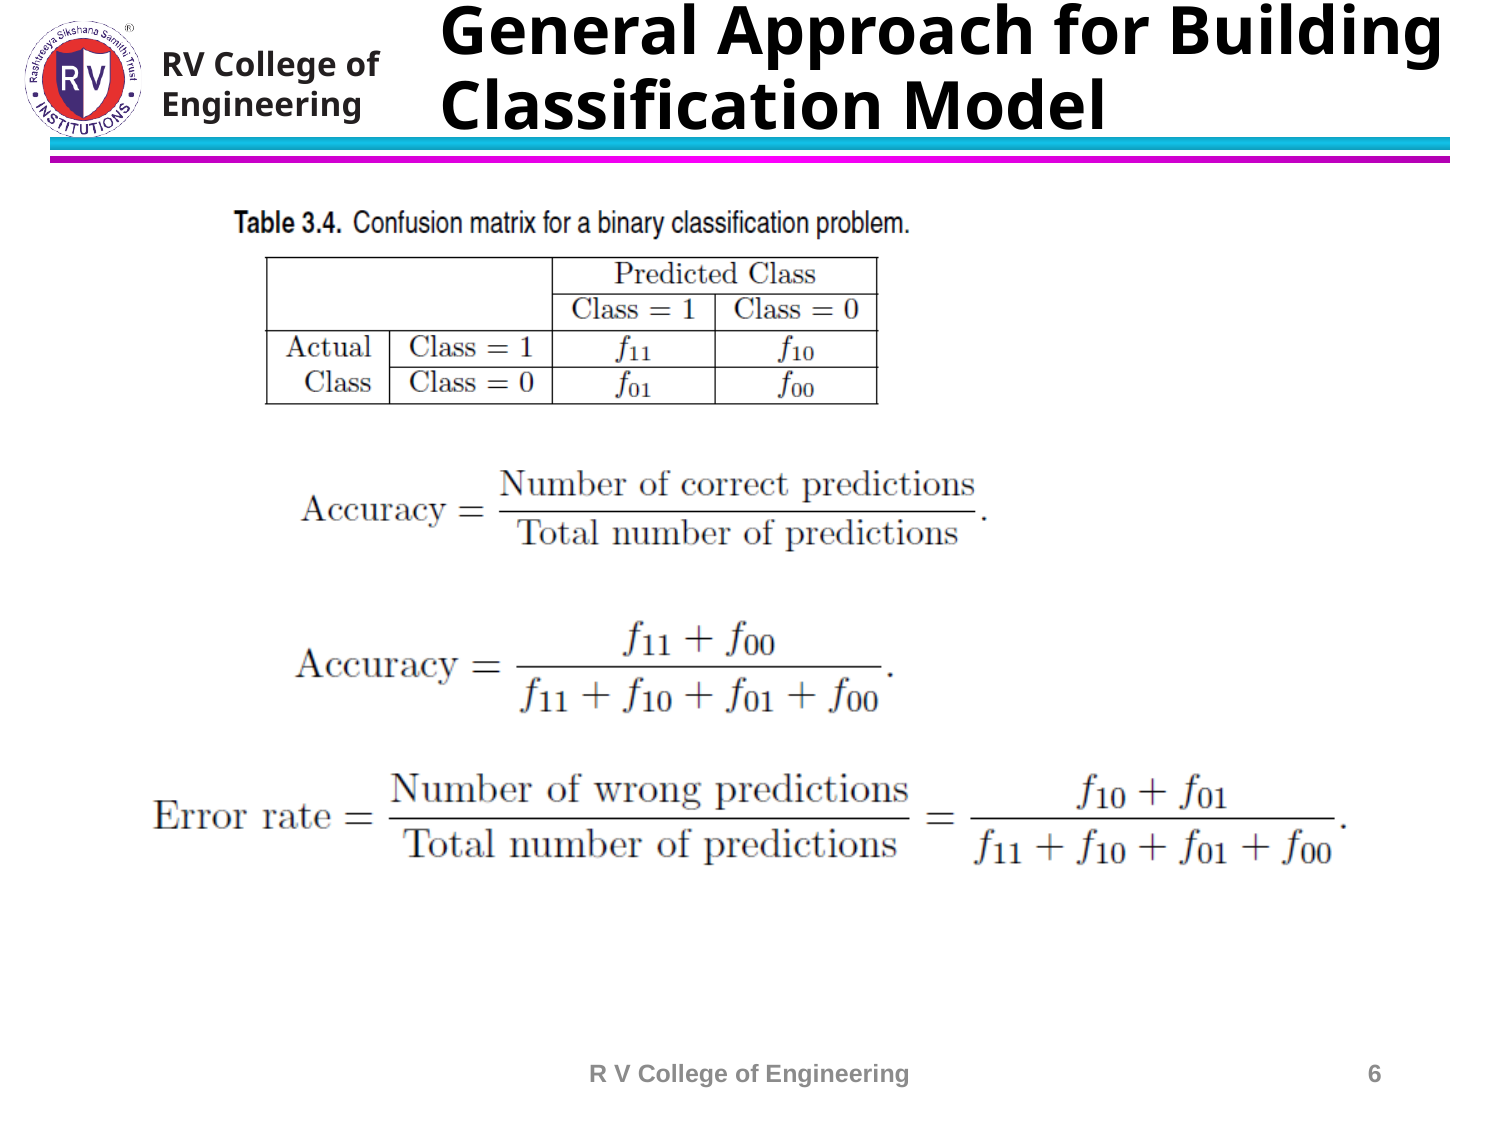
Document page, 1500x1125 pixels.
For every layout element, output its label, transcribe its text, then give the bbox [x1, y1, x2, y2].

title General Approach for Building Classification Model [425, 37, 1475, 150]
picture [288, 601, 902, 740]
footer R V College of Engineering [496, 1042, 1004, 1103]
slide_number 6 [1059, 1042, 1397, 1103]
picture [224, 199, 915, 421]
picture [124, 747, 1349, 881]
picture [24, 21, 142, 138]
picture [287, 462, 988, 575]
